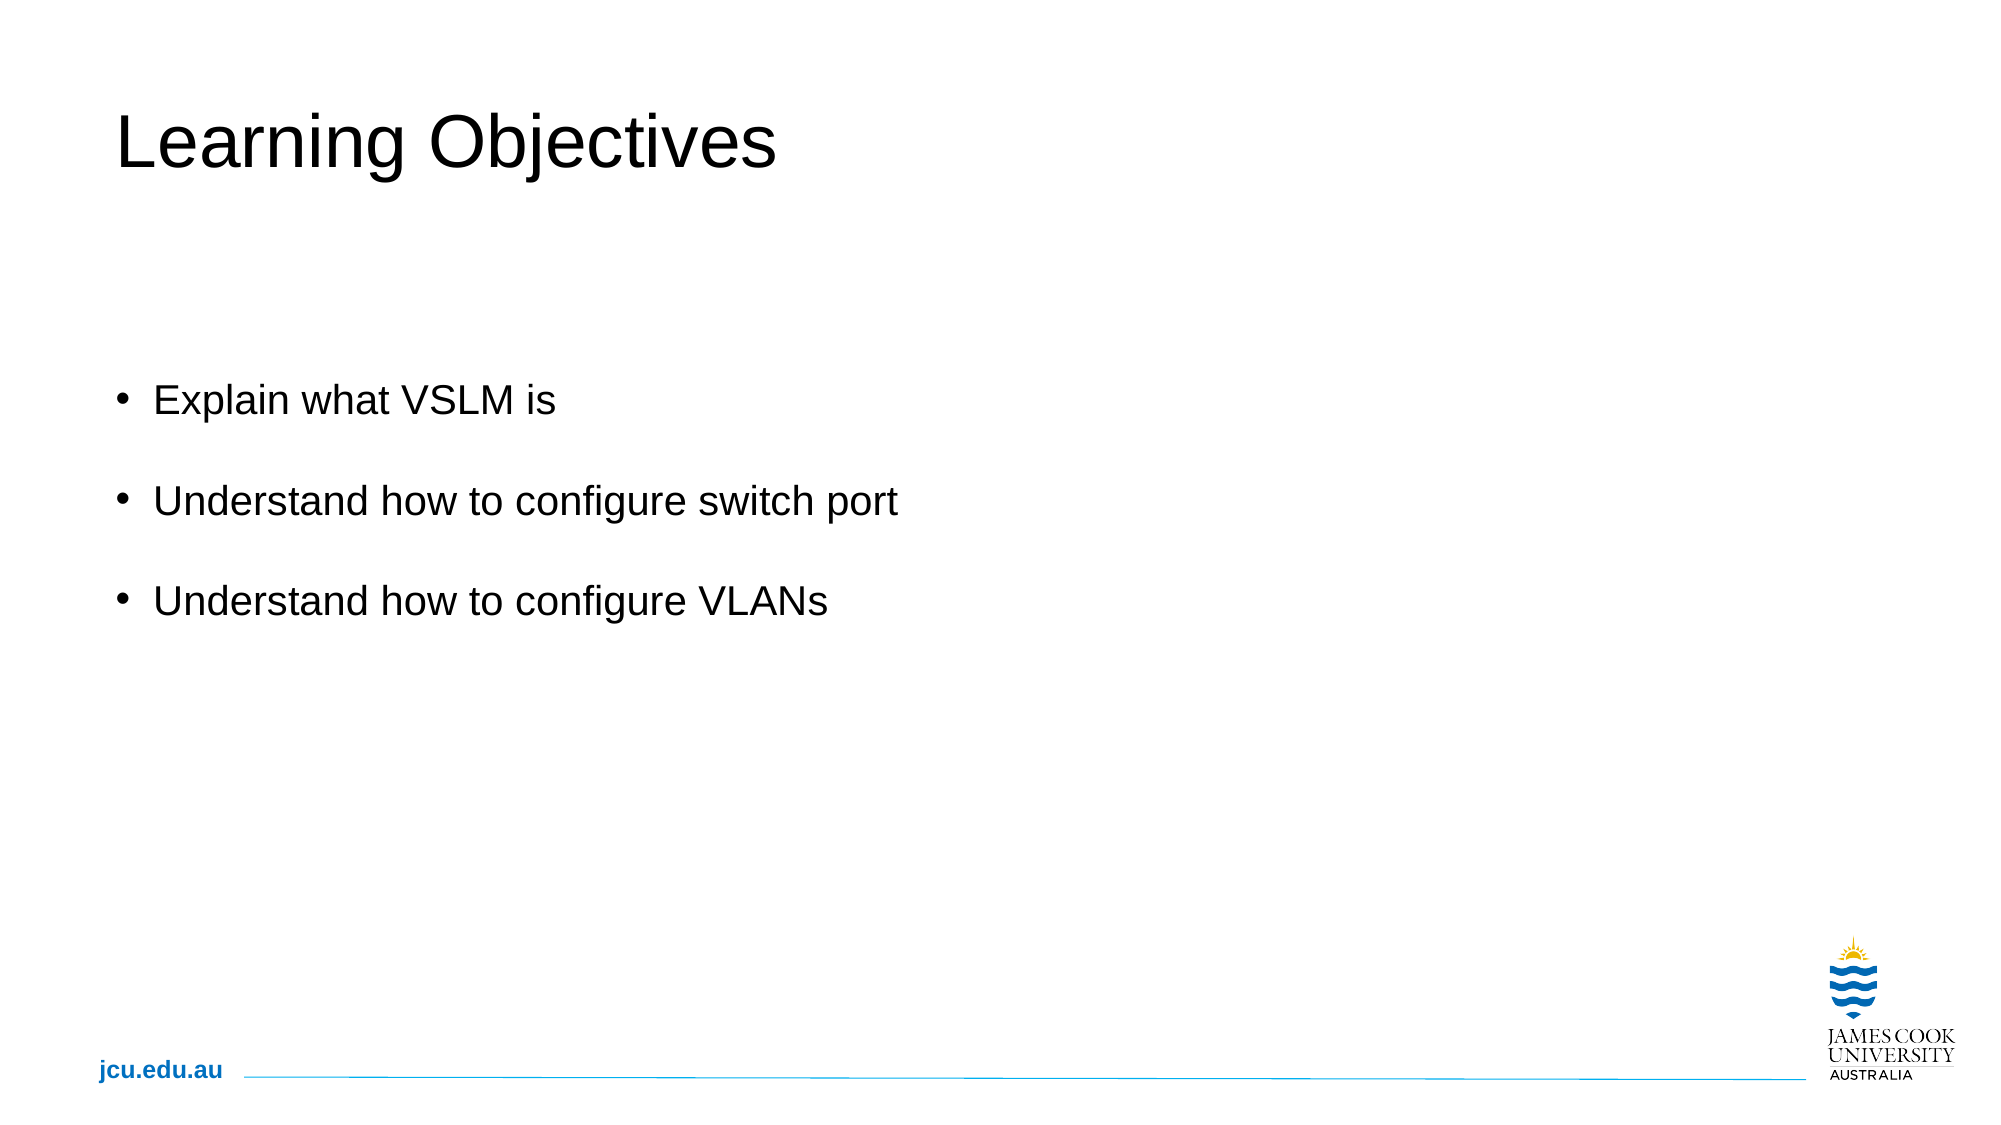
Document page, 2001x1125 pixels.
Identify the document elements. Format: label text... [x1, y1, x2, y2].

title Learning Objectives [100, 95, 1863, 278]
list Explain what VSLM is Understand how to configure switch port Understand how to configure VLANs [100, 315, 1863, 1014]
picture [1827, 934, 1956, 1080]
